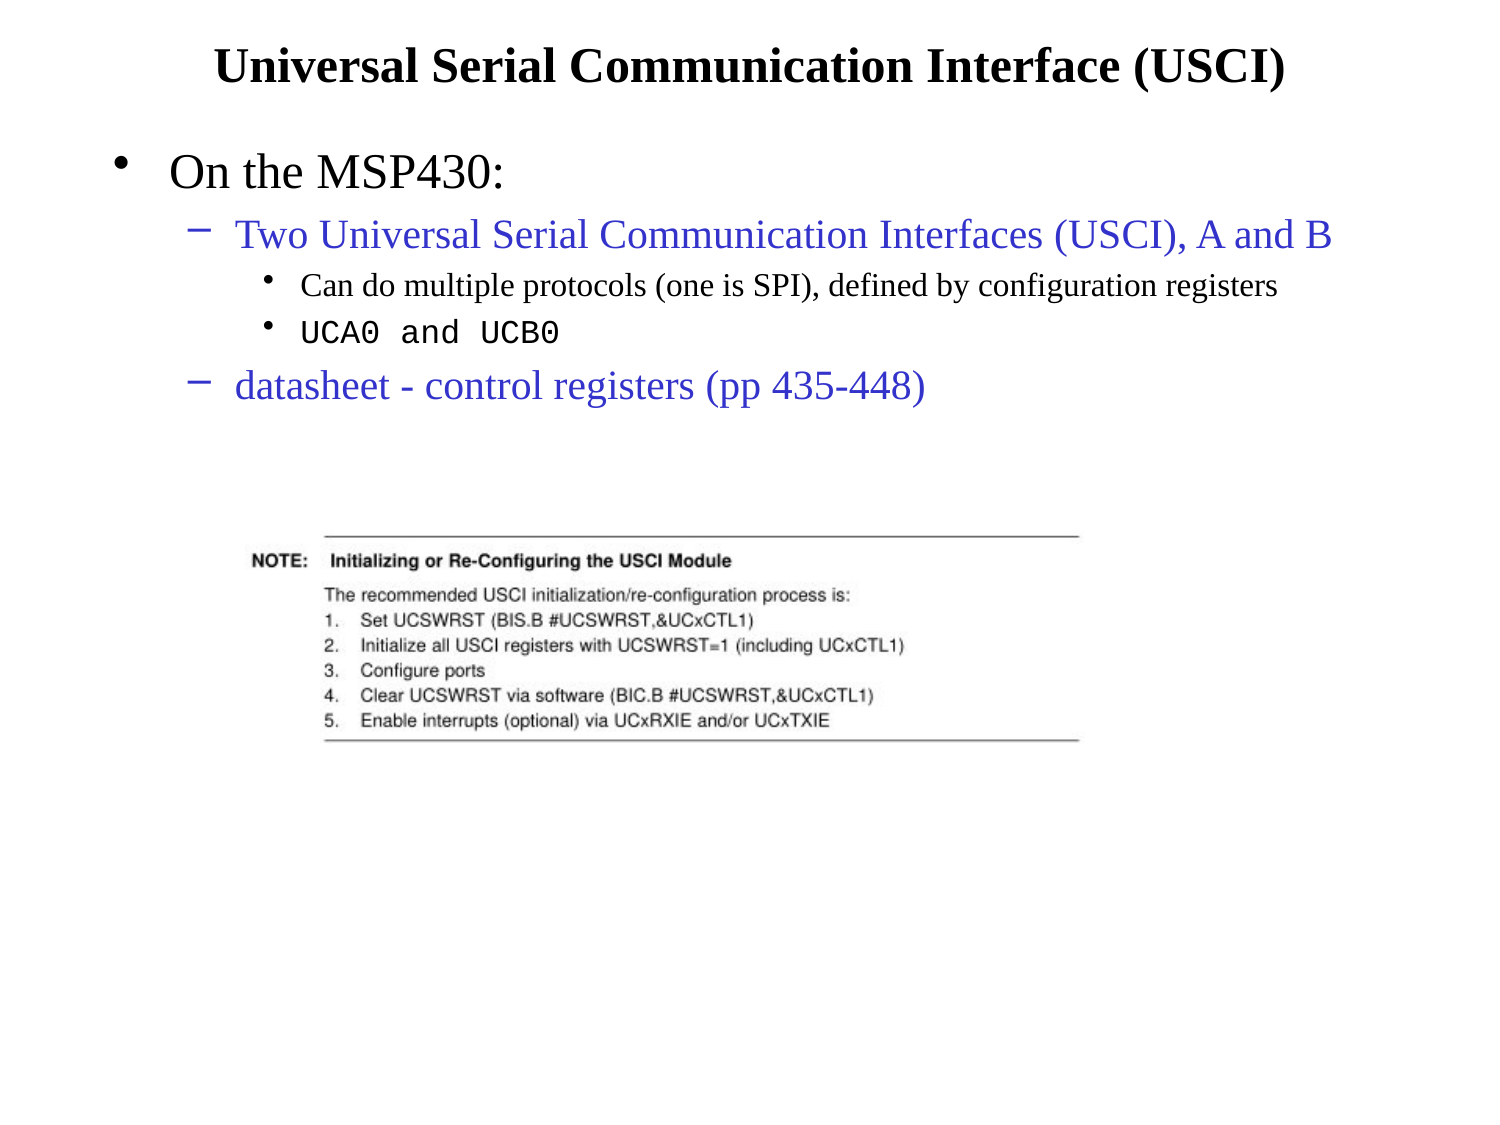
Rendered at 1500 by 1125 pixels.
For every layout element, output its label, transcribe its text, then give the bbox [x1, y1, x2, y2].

list On the MSP430: Two Universal Serial Communication Interfaces (USCI), A and B Can do multiple protocols (one is SPI), defined by configuration registers UCA0 and UCB0 datasheet - control registers (pp 435-448) [97, 130, 1446, 906]
title Universal Serial Communication Interface (USCI) [112, 24, 1388, 101]
picture [233, 519, 1133, 758]
